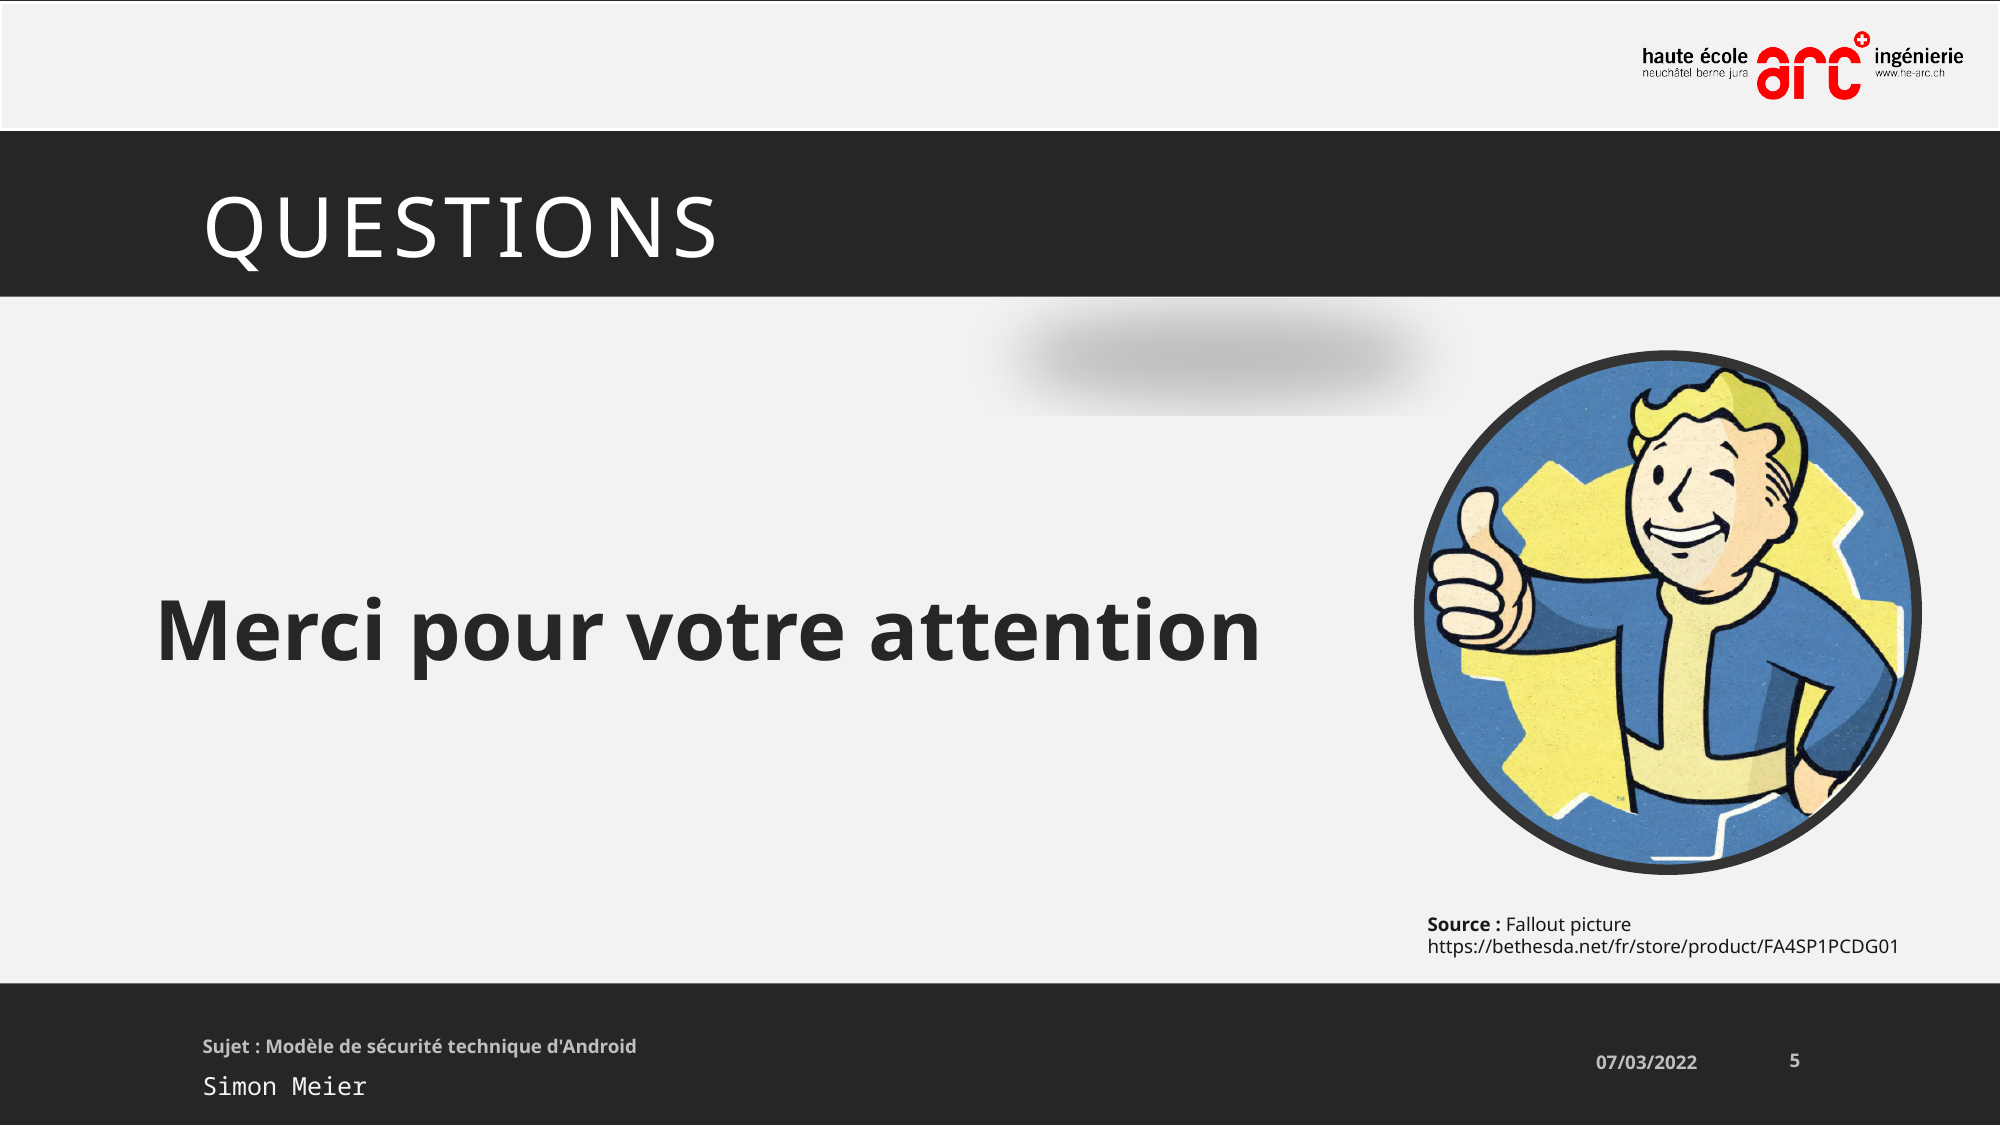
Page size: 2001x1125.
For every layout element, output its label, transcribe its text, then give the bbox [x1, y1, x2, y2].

text_box [0, 296, 2000, 984]
text_box Simon Meier [187, 1062, 1189, 1108]
footer Sujet : Modèle de sécurité technique d'Android [187, 1015, 1425, 1076]
picture [1418, 355, 1918, 870]
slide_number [1449, 1031, 1713, 1092]
text_box Merci pour votre attention [70, 509, 1349, 771]
picture [1642, 31, 1963, 101]
text_box [0, 1, 2000, 131]
title Questions [187, 158, 1813, 289]
text_box Source : Fallout picture https://bethesda.net/fr/store/product/FA4SP1PCDG01 [1412, 904, 1923, 965]
slide_number 5 [1725, 1031, 1816, 1092]
